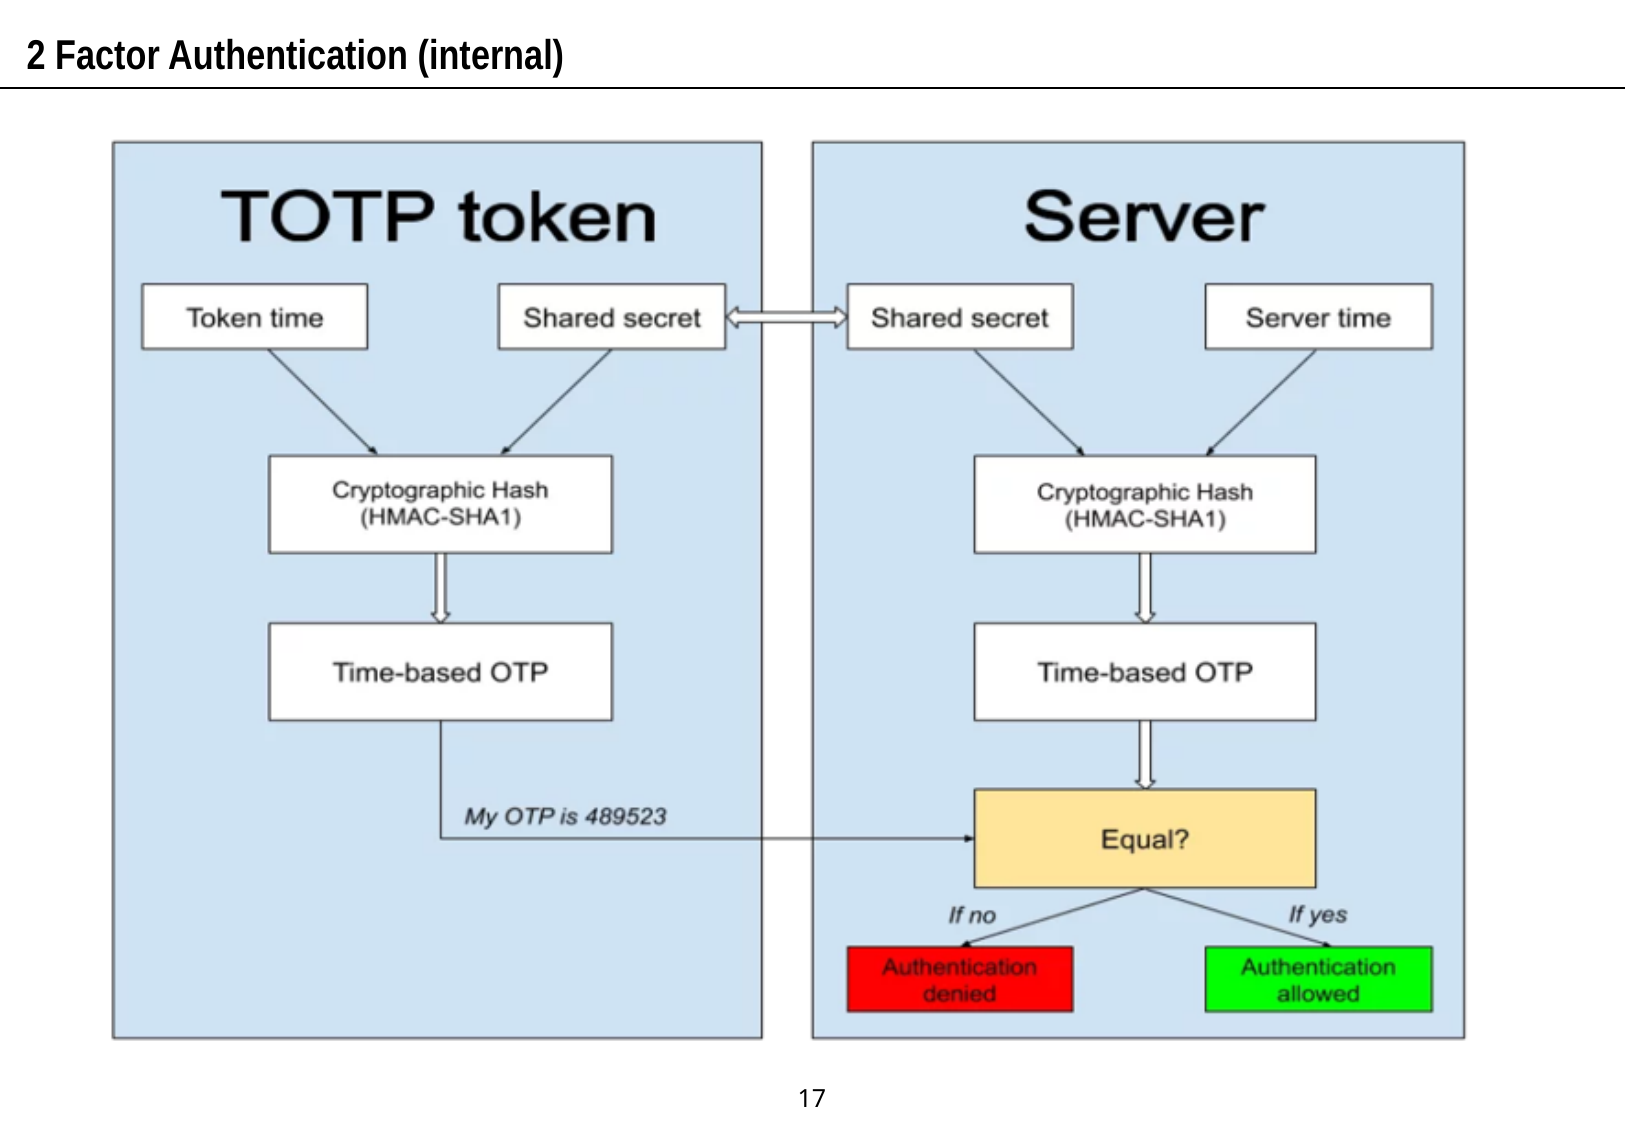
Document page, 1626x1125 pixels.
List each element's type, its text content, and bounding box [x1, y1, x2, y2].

slide_number ‹#› [622, 1069, 1002, 1125]
text_box 2 Factor Authentication (internal) [11, 10, 1183, 86]
picture [100, 133, 1482, 1053]
